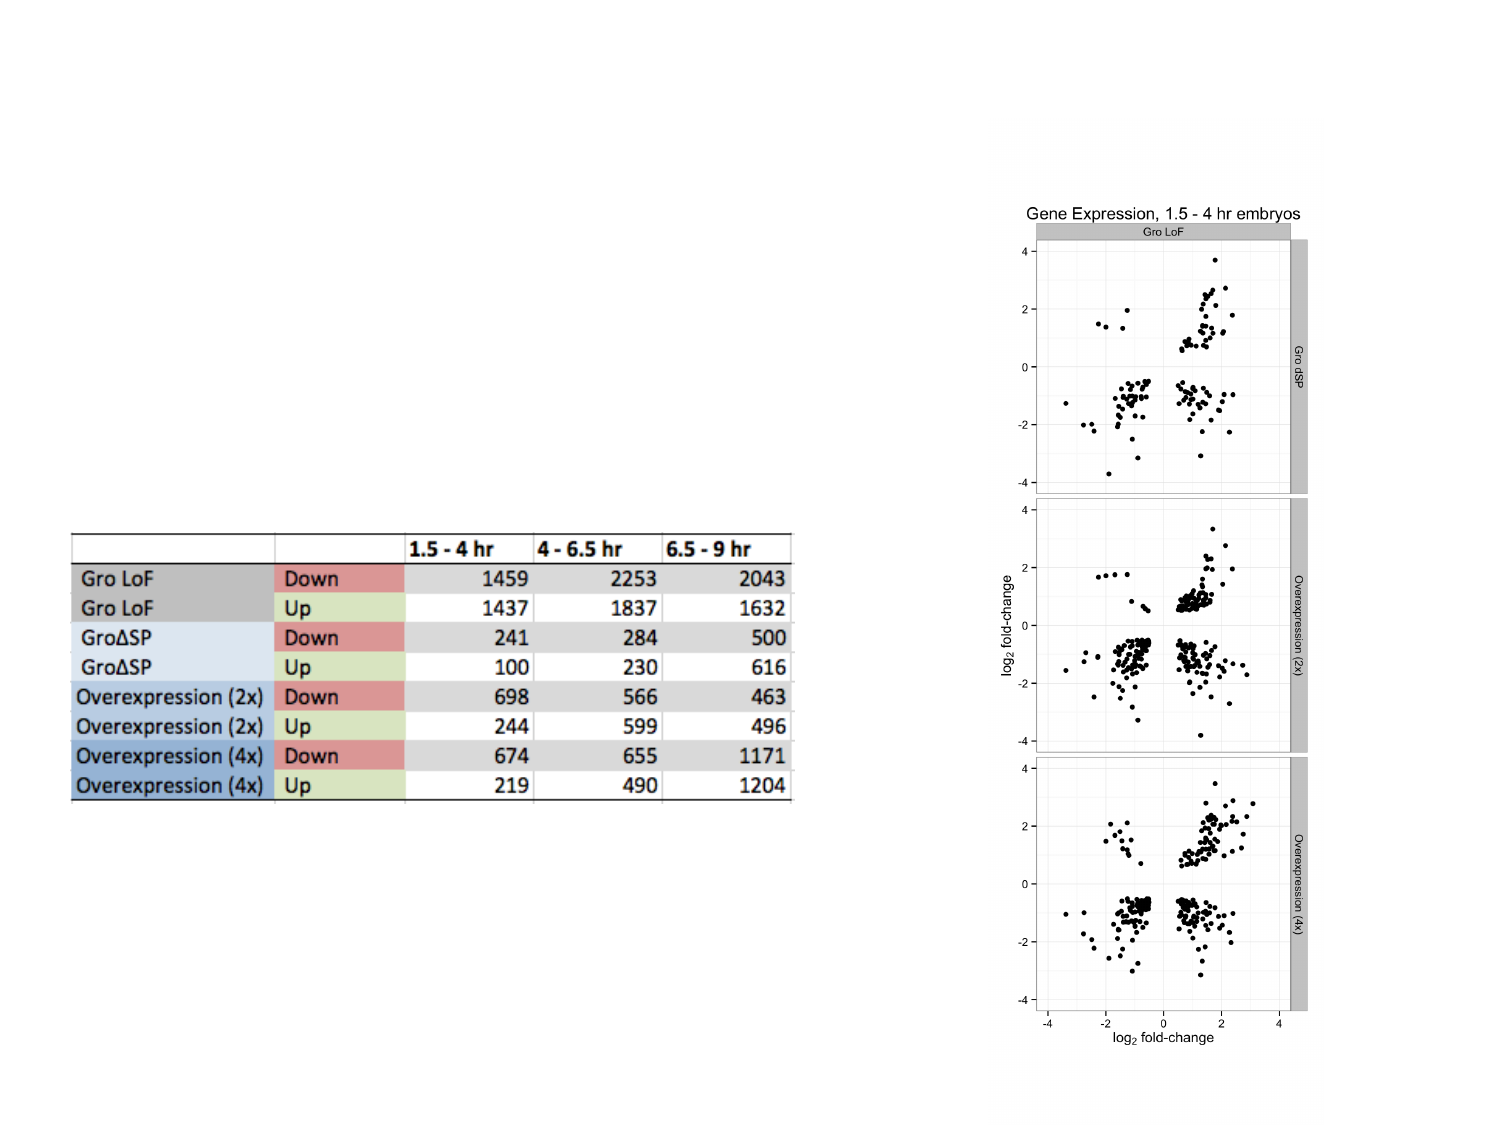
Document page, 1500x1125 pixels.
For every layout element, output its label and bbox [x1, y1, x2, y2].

picture [70, 532, 795, 804]
picture [988, 118, 1324, 1125]
